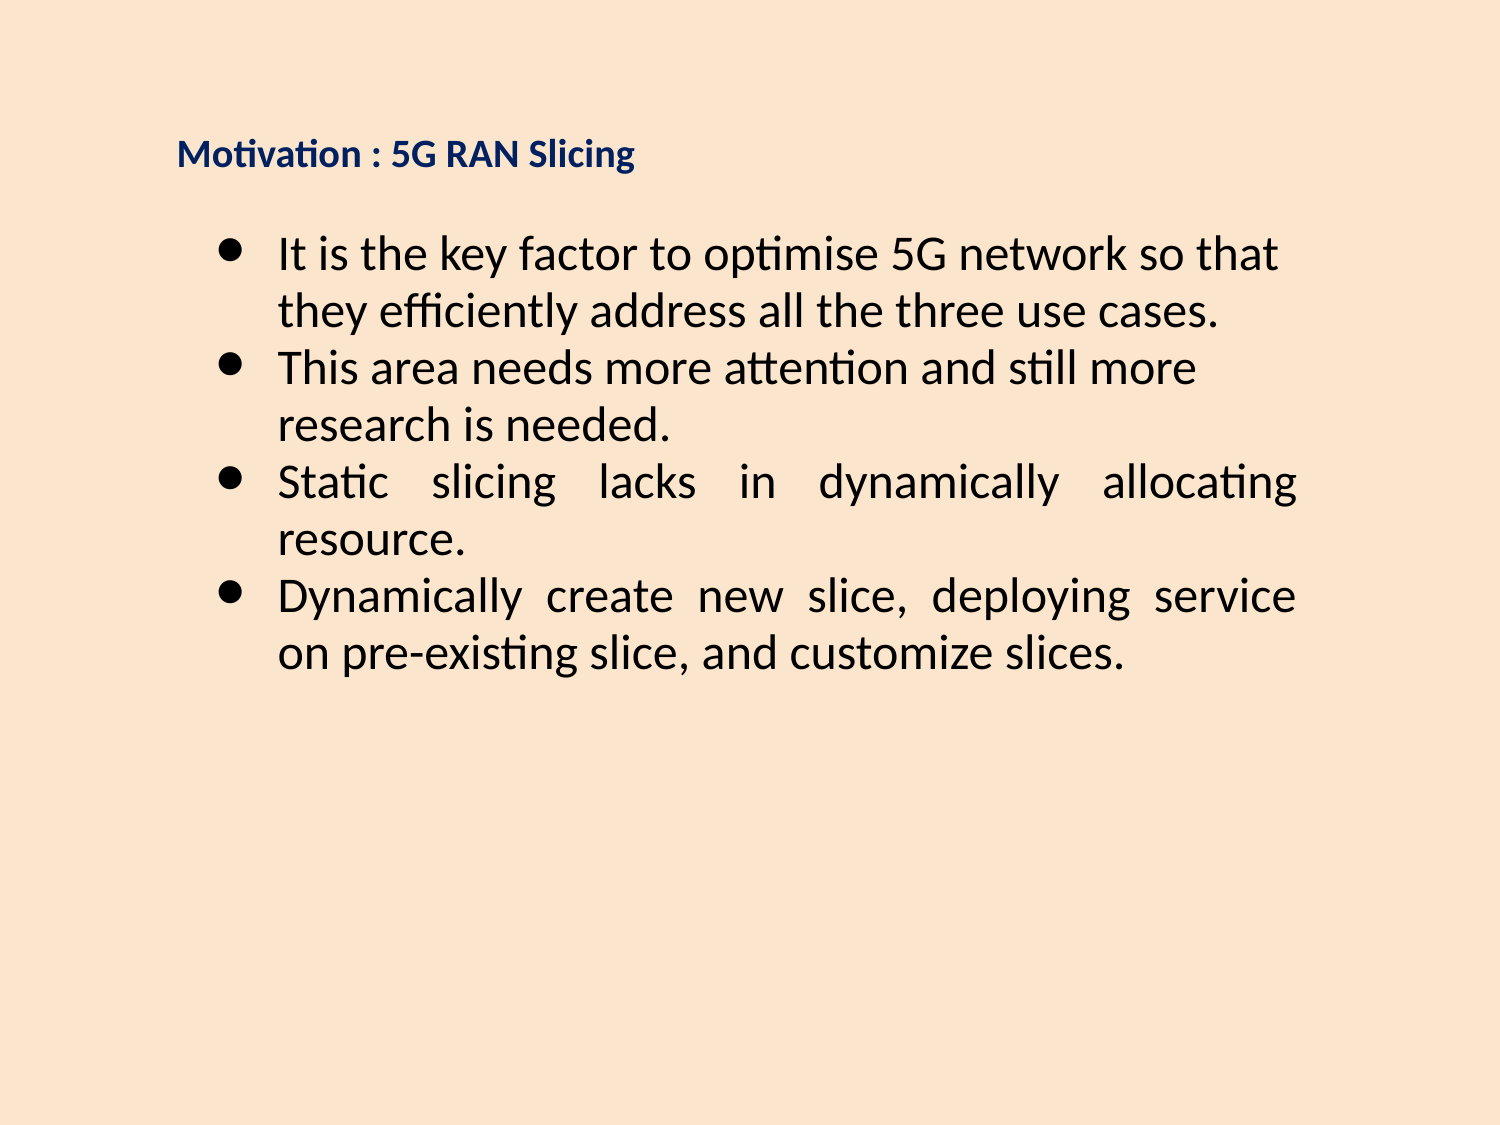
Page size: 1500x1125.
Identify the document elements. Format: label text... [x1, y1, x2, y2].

title Motivation : 5G RAN Slicing [98, 28, 1224, 218]
subtitle It is the key factor to optimise 5G network so that they efficiently address all the three use cases. This area needs more attention and still more research is needed. Static slicing lacks in dynamically allocating resource. Dynamically create new slice, deploying service on pre-existing slice, and customize slices. [187, 217, 1313, 1016]
